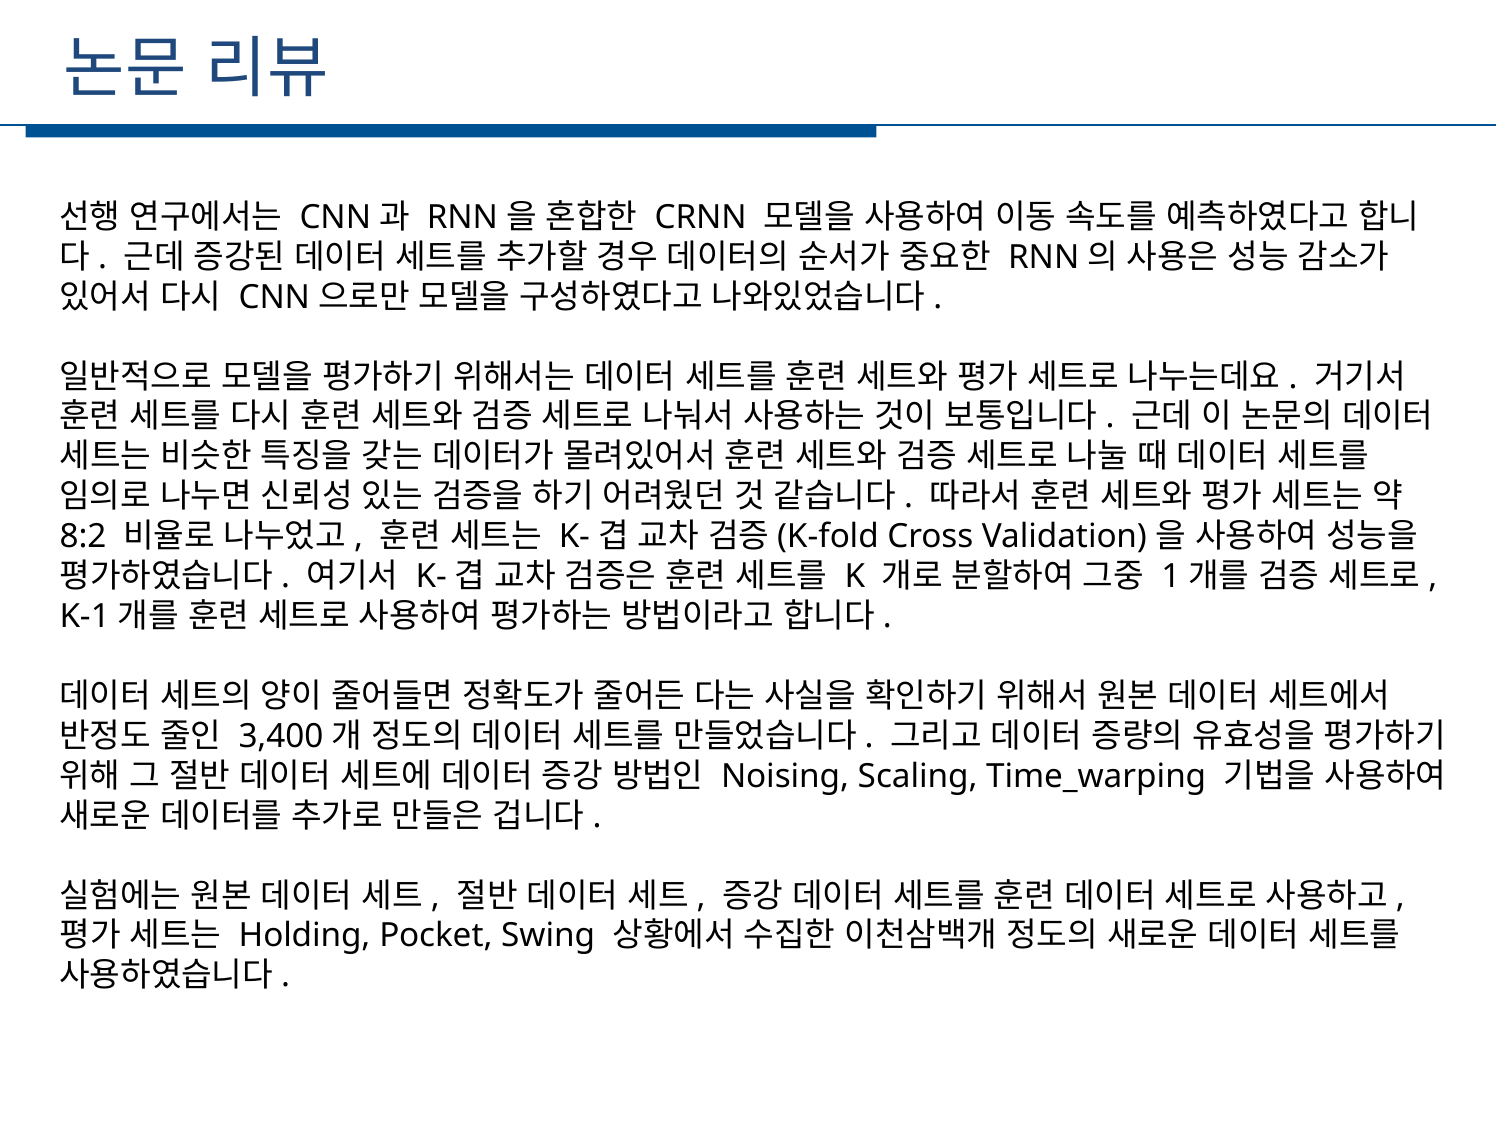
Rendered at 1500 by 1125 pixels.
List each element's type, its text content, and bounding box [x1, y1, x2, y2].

text_box 논문 리뷰 [49, 17, 1394, 112]
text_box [0, 124, 1497, 138]
text_box 선행 연구에서는 CNN과 RNN을 혼합한 CRNN 모델을 사용하여 이동 속도를 예측하였다고 합니다. 근데 증강된 데이터 세트를 추가할 경우 데이터의 순서가 중요한 RNN의 사용은 성능 감소가 있어서 다시 CNN으로만 모델을 구성하였다고 나와있었습니다. 일반적으로 모델을 평가하기 위해서는 데이터 세트를 훈련 세트와 평가 세트로 나누는데요. 거기서 훈련 세트를 다시 훈련 세트와 검증 세트로 나눠서 사용하는 것이 보통입니다. 근데 이 논문의 데이터 세트는 비슷한 특징을 갖는 데이터가 몰려있어서 훈련 세트와 검증 세트로 나눌 때 데이터 세트를 임의로 나누면 신뢰성 있는 검증을 하기 어려웠던 것 같습니다. 따라서 훈련 세트와 평가 세트는 약 8:2 비율로 나누었고, 훈련 세트는 K-겹 교차 검증(K-fold Cross Validation)을 사용하여 성능을 평가하였습니다. 여기서 K-겹 교차 검증은 훈련 세트를 K 개로 분할하여 그중 1개를 검증 세트로, K-1개를 훈련 세트로 사용하여 평가하는 방법이라고 합니다. 데이터 세트의 양이 줄어들면 정확도가 줄어든 다는 사실을 확인하기 위해서 원본 데이터 세트에서 반정도 줄인 3,400개 정도의 데이터 세트를 만들었습니다. 그리고 데이터 증량의 유효성을 평가하기 위해 그 절반 데이터 세트에 데이터 증강 방법인 Noising, Scaling, Time_warping 기법을 사용하여 새로운 데이터를 추가로 만들은 겁니다. 실험에는 원본 데이터 세트, 절반 데이터 세트, 증강 데이터 세트를 훈련 데이터 세트로 사용하고, 평가 세트는 Holding, Pocket, Swing 상황에서 수집한 이천삼백개 정도의 새로운 데이터 세트를 사용하였습니다. [44, 187, 1466, 1049]
